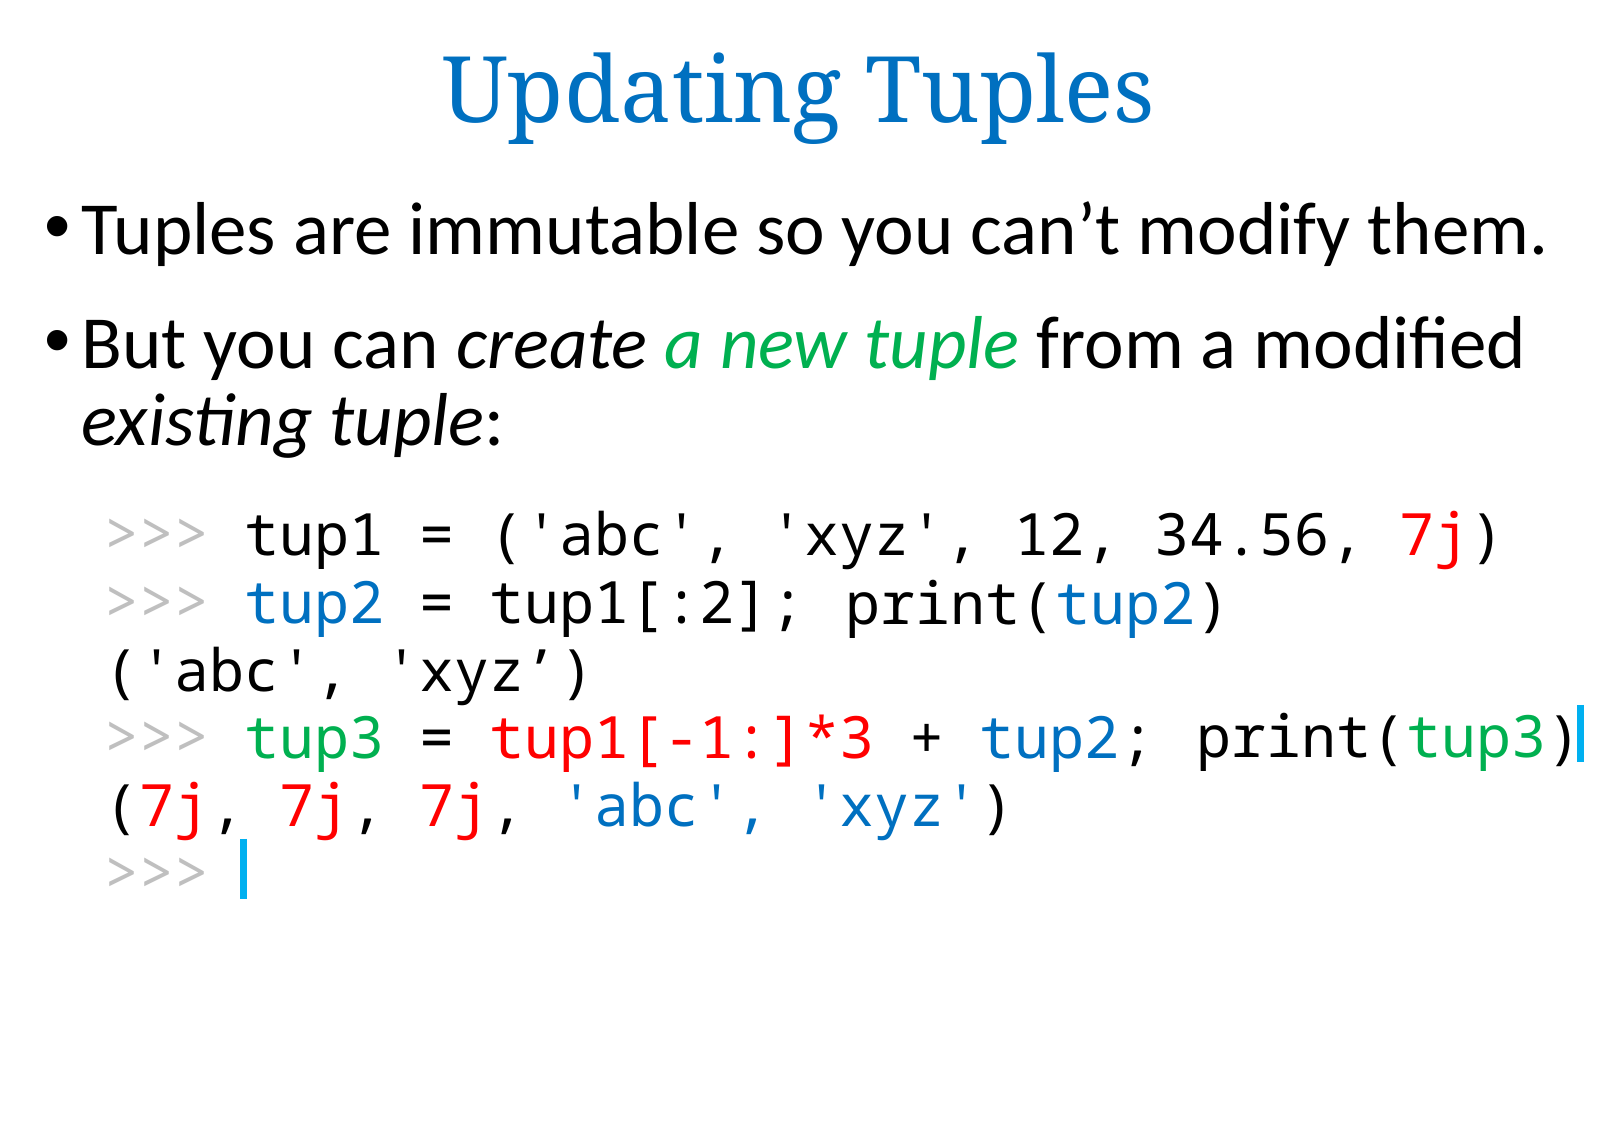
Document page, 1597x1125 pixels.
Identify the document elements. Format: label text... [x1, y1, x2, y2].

text_box >>> >>> >>> >>> [37, 498, 277, 917]
text_box print(tup3) [1106, 702, 1597, 777]
text_box print(tup2) [755, 569, 1246, 644]
title Updating Tuples [0, 36, 1597, 149]
list Tuples are immutable so you can’t modify them. But you can create a new tuple from a modified existing tuple: tup1 = ('abc', 'xyz', 12, 34.56, 7j) tup2 = tup1[:2]; ('abc', 'xyz’) tup3 = tup1[-1:]*3 + tup2; (7j, 7j, 7j, 'abc', 'xyz') = tup1[-1]*3 + tup2; [29, 186, 1597, 1099]
